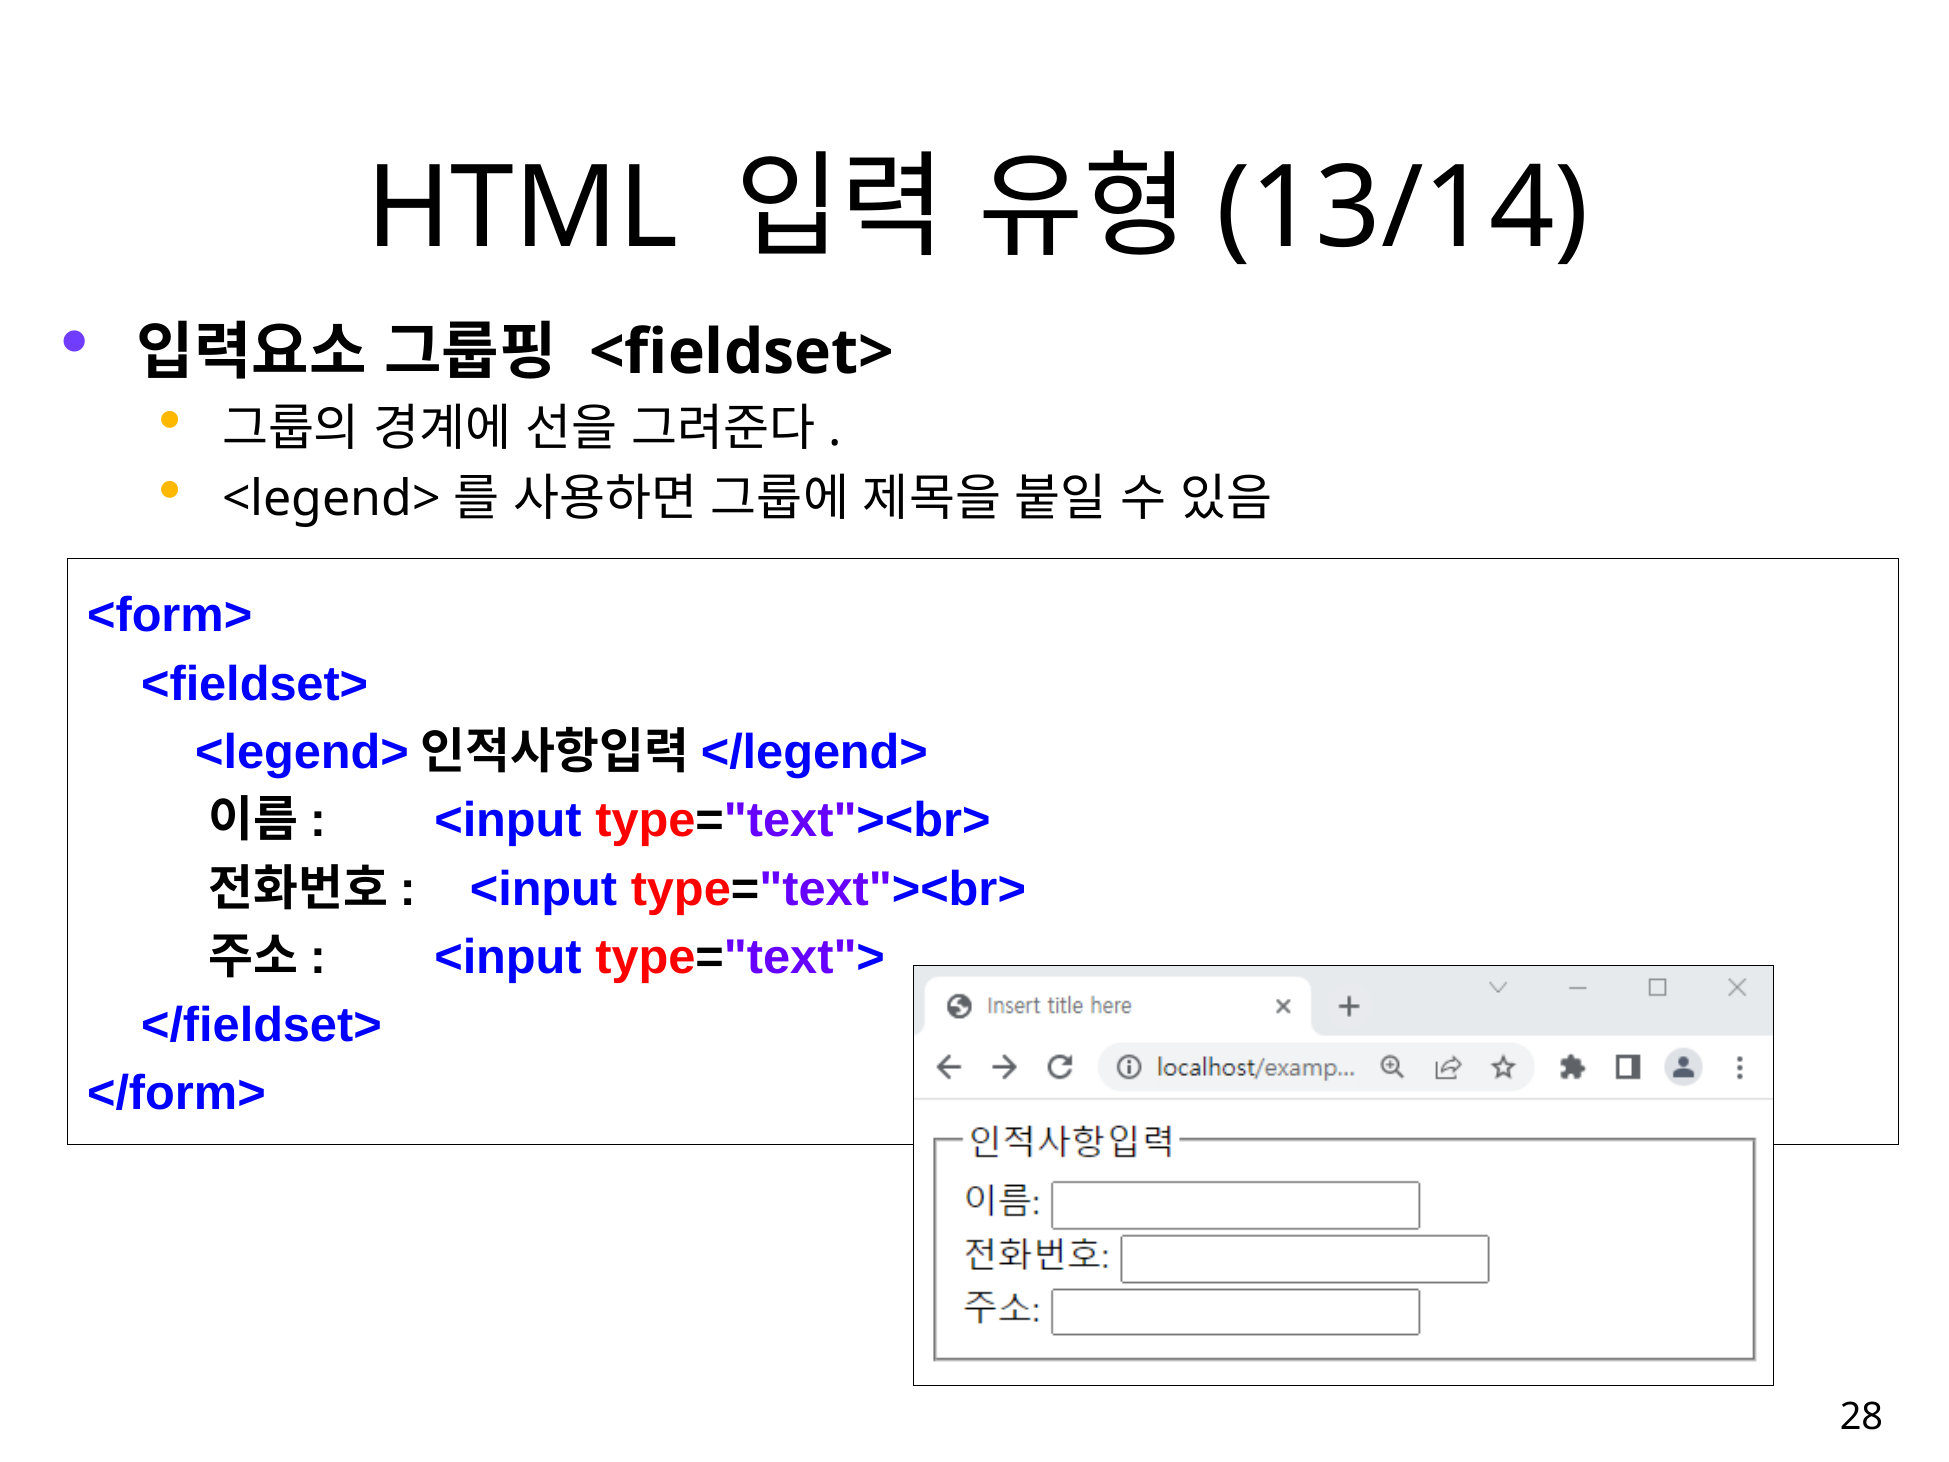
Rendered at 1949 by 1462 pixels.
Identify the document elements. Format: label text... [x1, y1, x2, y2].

text_box <form> <fieldset> <legend>인적사항입력</legend> 이름: <input type="text"><br> 전화번호: <input type="text"><br> 주소: <input type="text"> </fieldset> </form> [67, 558, 1899, 1145]
slide_number 28 [1496, 1372, 1899, 1462]
picture [913, 964, 1774, 1386]
text_box HTML 입력 유형(13/14) [181, 116, 1774, 280]
list 입력요소 그룹핑 <fieldset> 그룹의 경계에 선을 그려준다. <legend>를 사용하면 그룹에 제목을 붙일 수 있음 [48, 303, 1897, 1362]
